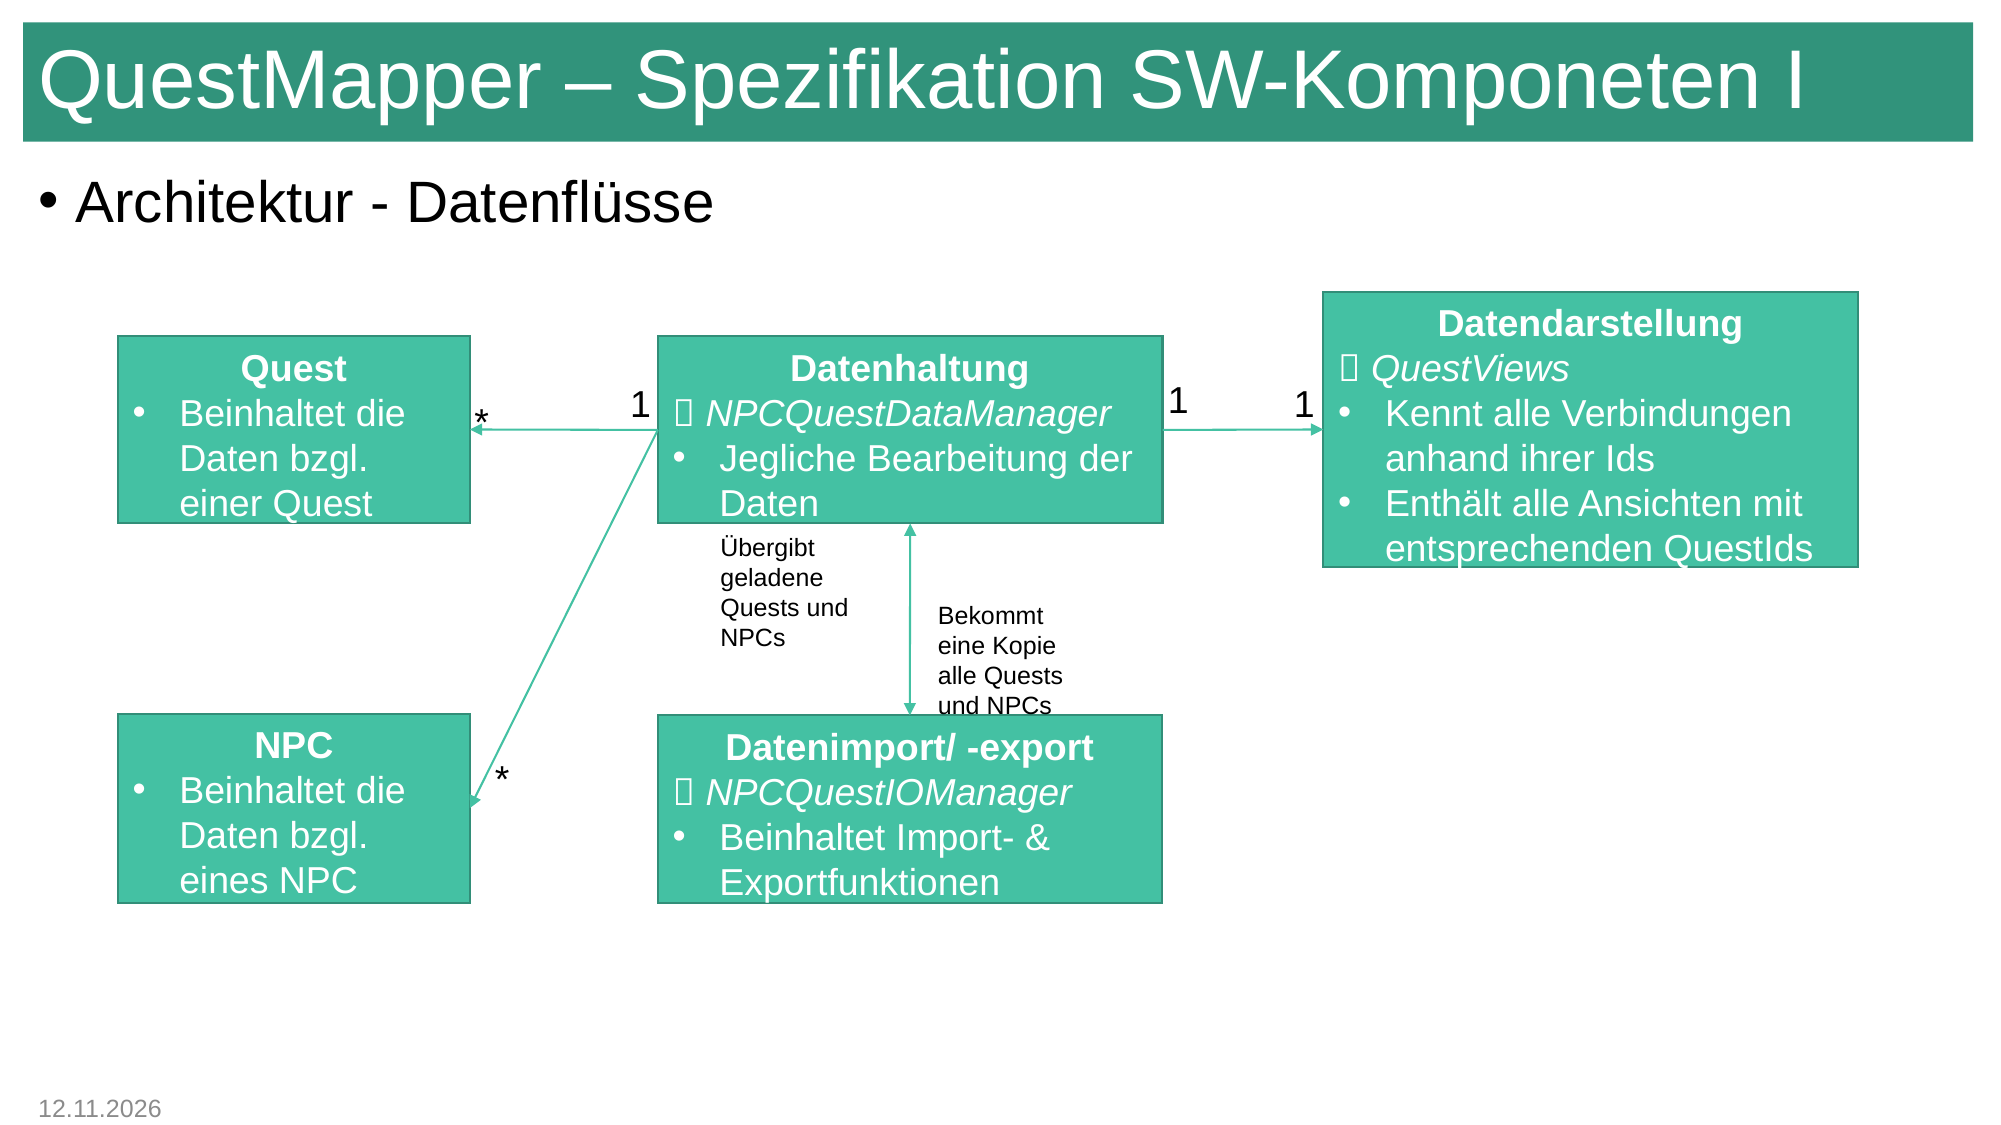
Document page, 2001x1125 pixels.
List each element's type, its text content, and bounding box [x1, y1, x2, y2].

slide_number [23, 1090, 474, 1125]
title QuestMapper – Spezifikation SW-Komponeten I [23, 22, 1974, 142]
text_box 1 [615, 372, 653, 429]
text_box Übergibt geladene Quests und NPCs [705, 524, 876, 659]
text_box Datendarstellung  QuestViews Kennt alle Verbindungen anhand ihrer Ids Enthält alle Ansichten mit entsprechenden QuestIds [1322, 291, 1859, 568]
text_box 1 [1279, 372, 1317, 429]
text_box Datenimport/ -export  NPCQuestIOManager Beinhaltet Import- & Exportfunktionen [657, 714, 1163, 904]
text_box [469, 429, 658, 809]
text_box Quest Beinhaltet die Daten bzgl. einer Quest [117, 335, 471, 524]
text_box Datenhaltung  NPCQuestDataManager Jegliche Bearbeitung der Daten [657, 335, 1164, 524]
text_box * [459, 390, 498, 451]
text_box Bekommt eine Kopie alle Quests und NPCs [923, 592, 1112, 727]
text_box NPC Beinhaltet die Daten bzgl. eines NPC [117, 713, 471, 904]
list Architektur - Datenflüsse [23, 164, 1960, 261]
text_box 1 [1153, 369, 1191, 429]
